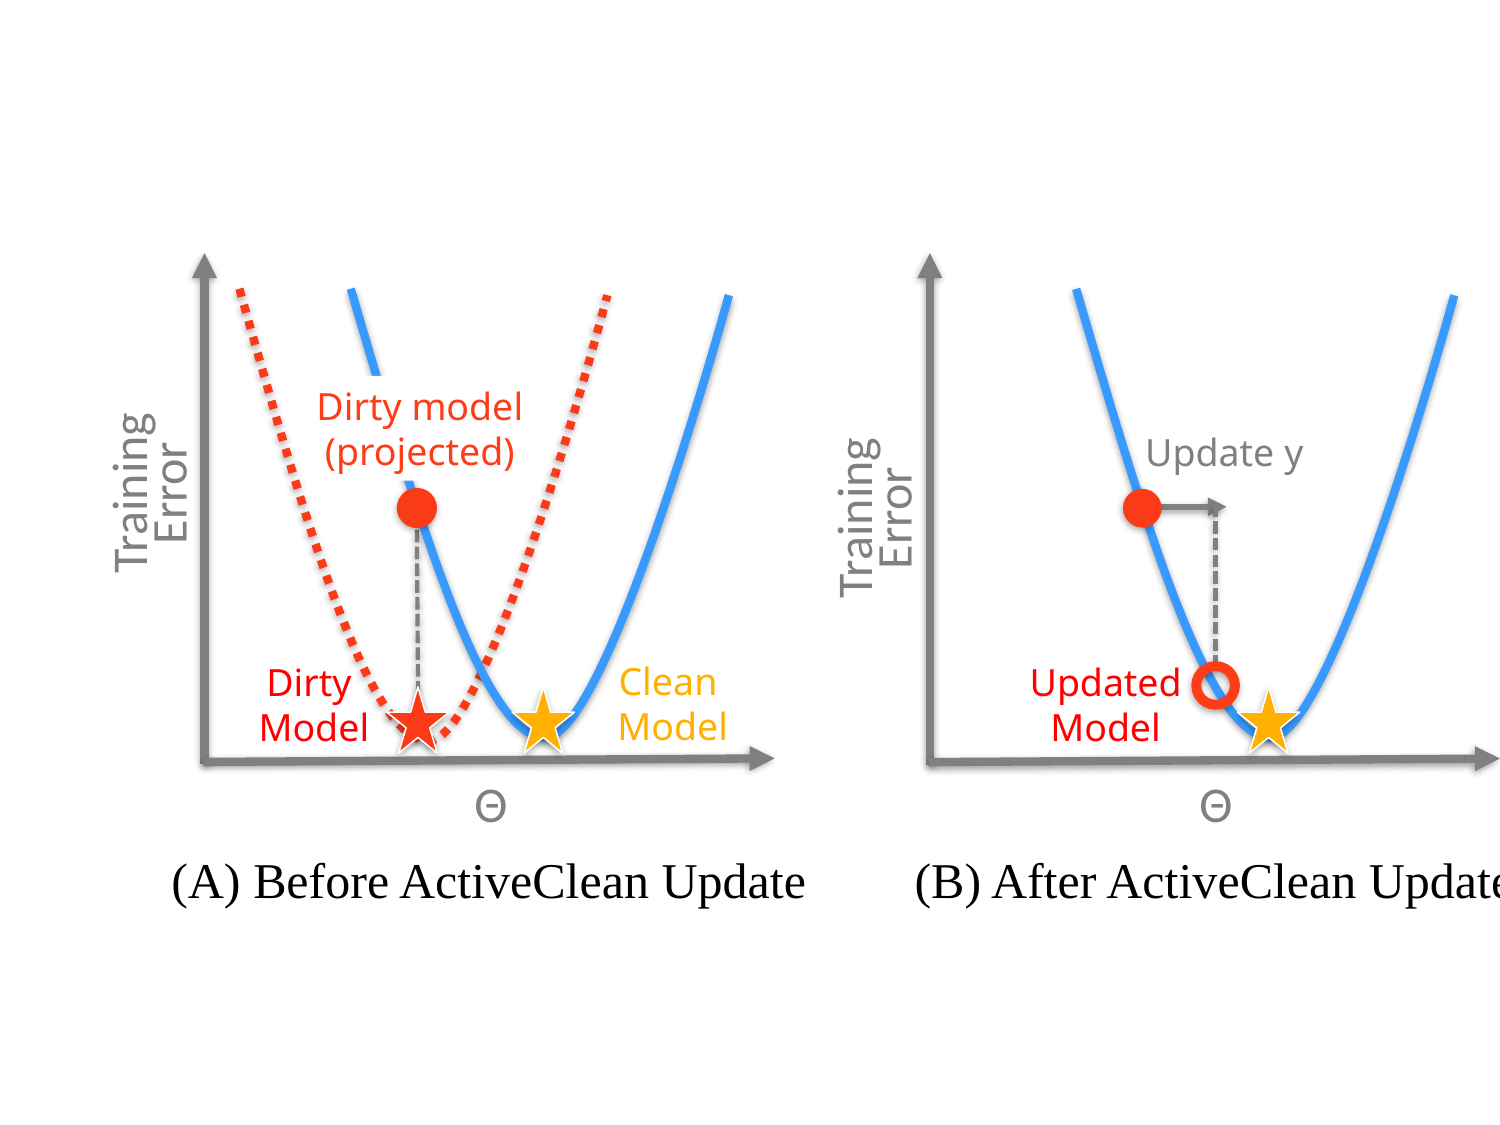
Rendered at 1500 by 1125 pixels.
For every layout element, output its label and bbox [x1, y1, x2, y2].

text_box [109, 252, 1500, 918]
